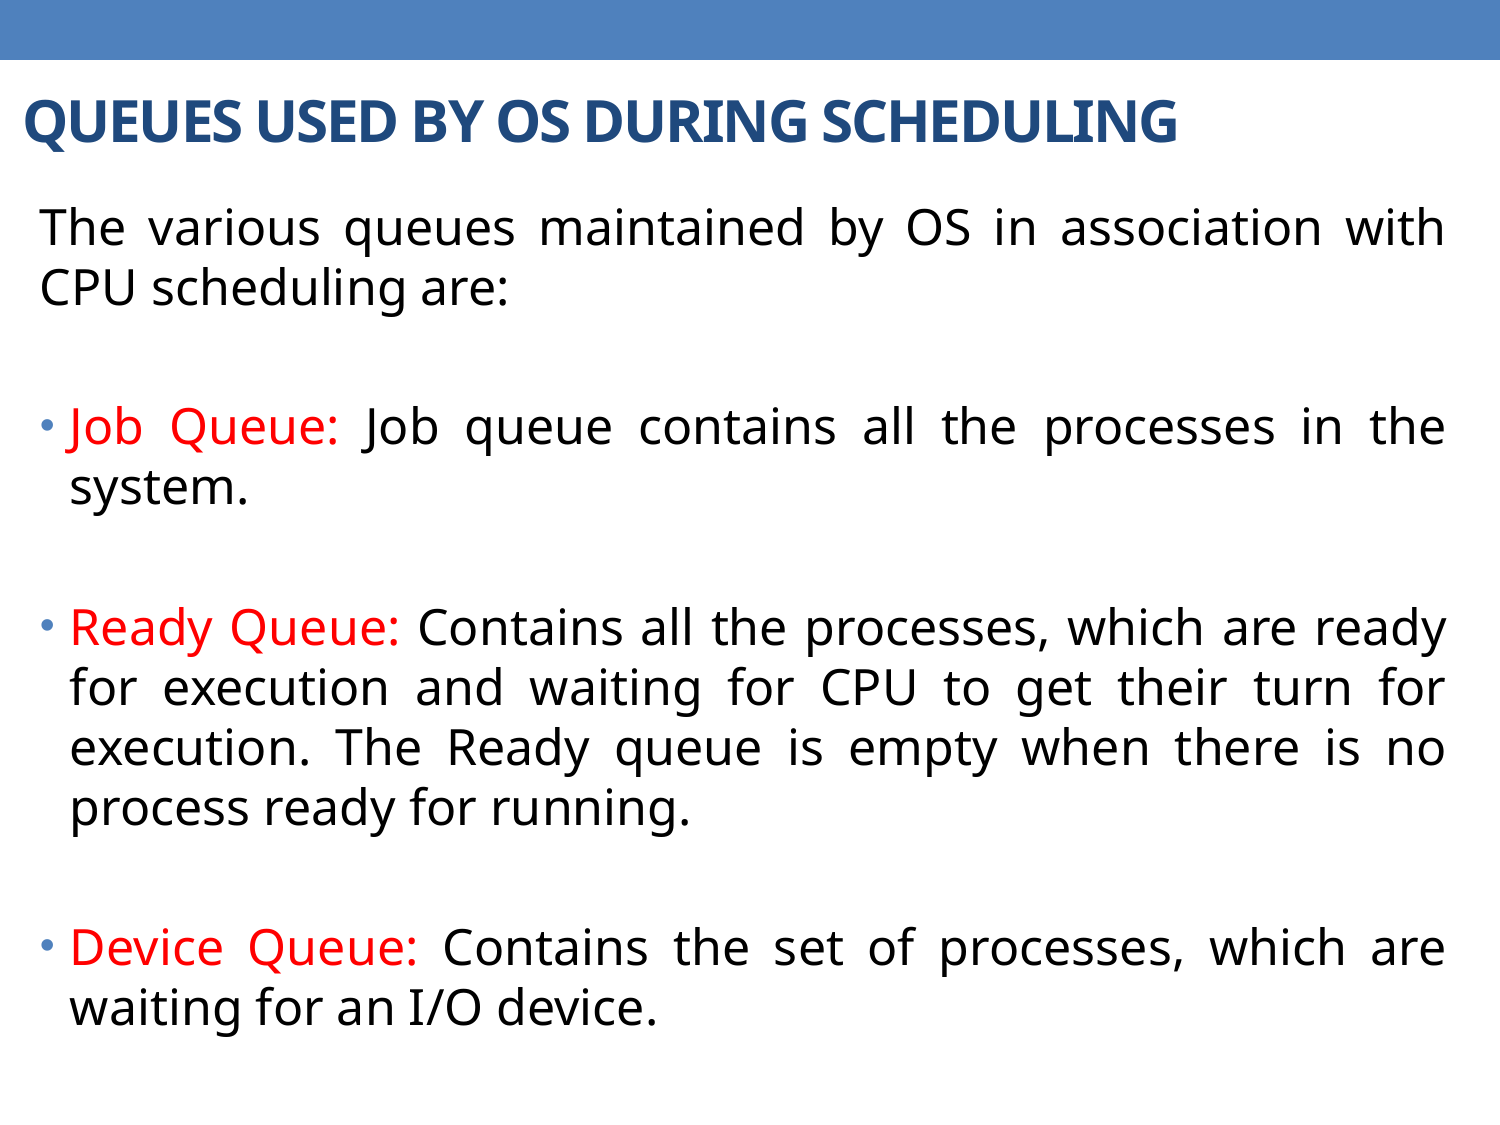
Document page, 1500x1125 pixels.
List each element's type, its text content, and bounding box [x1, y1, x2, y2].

list The various queues maintained by OS in association with CPU scheduling are: Job Queue: Job queue contains all the processes in the system. Ready Queue: Contains all the processes, which are ready for execution and waiting for CPU to get their turn for execution. The Ready queue is empty when there is no process ready for running. Device Queue: Contains the set of processes, which are waiting for an I/O device. [24, 187, 1463, 1088]
title QUEUES USED BY OS DURING SCHEDULING [7, 62, 1470, 175]
